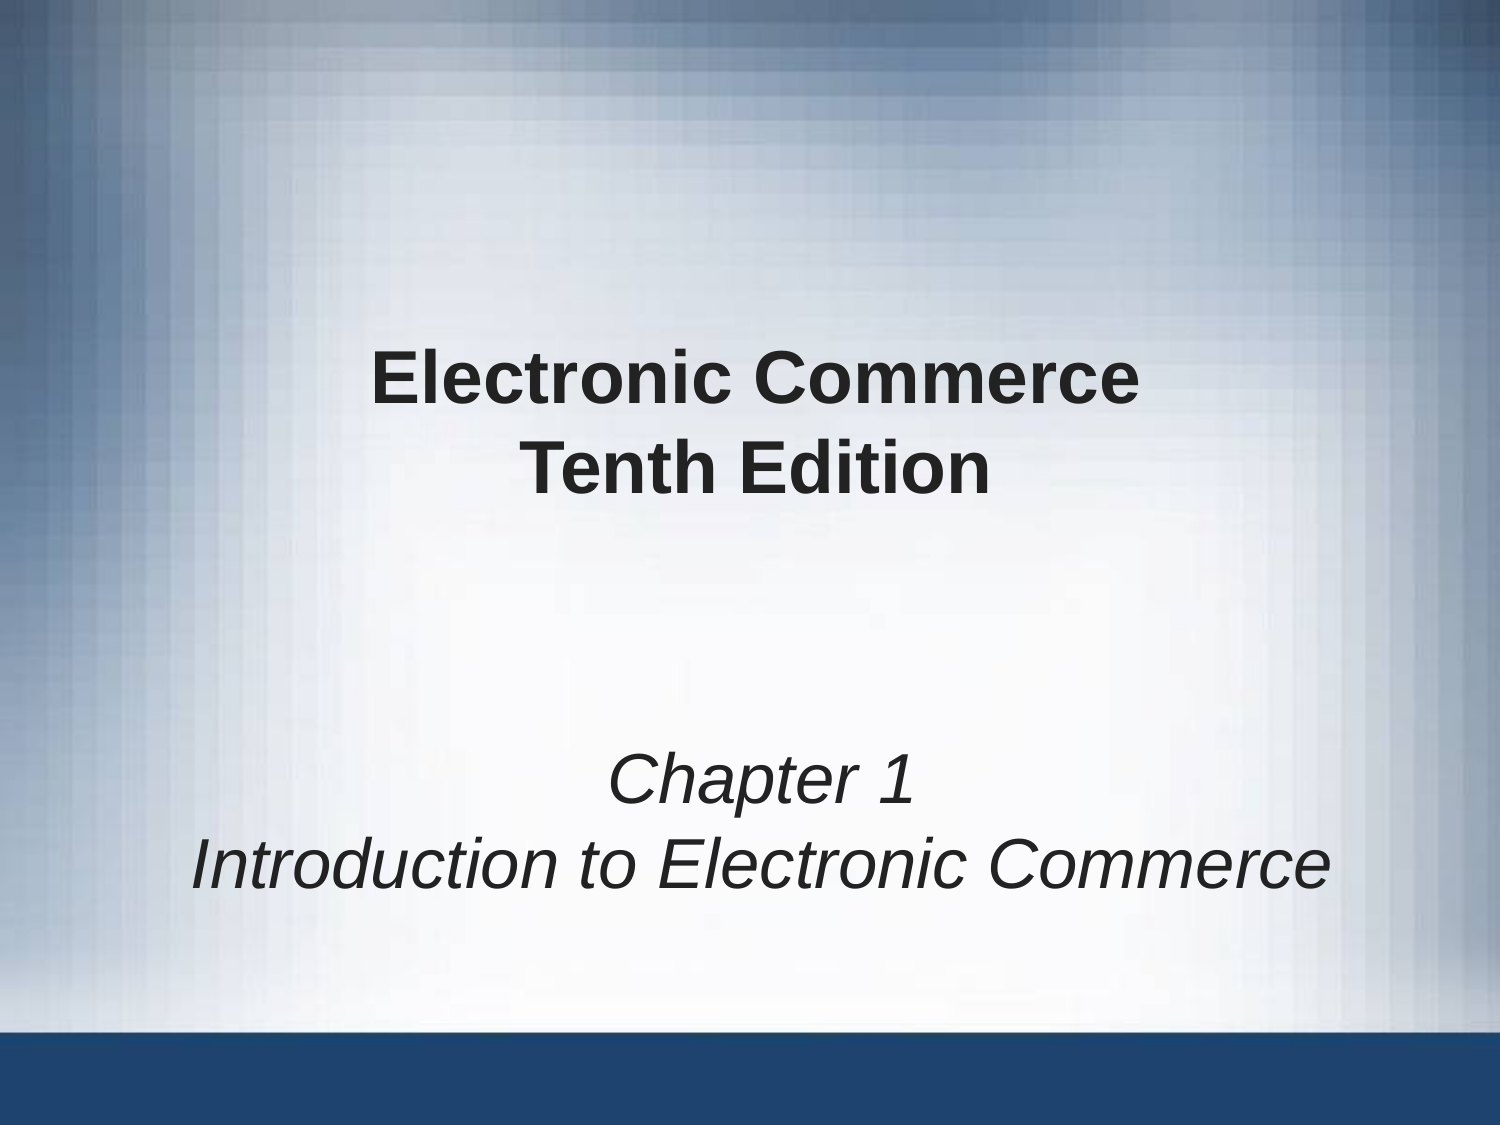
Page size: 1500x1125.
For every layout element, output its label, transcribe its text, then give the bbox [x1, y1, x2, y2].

subtitle Chapter 1 Introduction to Electronic Commerce [99, 725, 1425, 963]
title Electronic Commerce Tenth Edition [99, 237, 1413, 600]
picture [0, 0, 1500, 1125]
